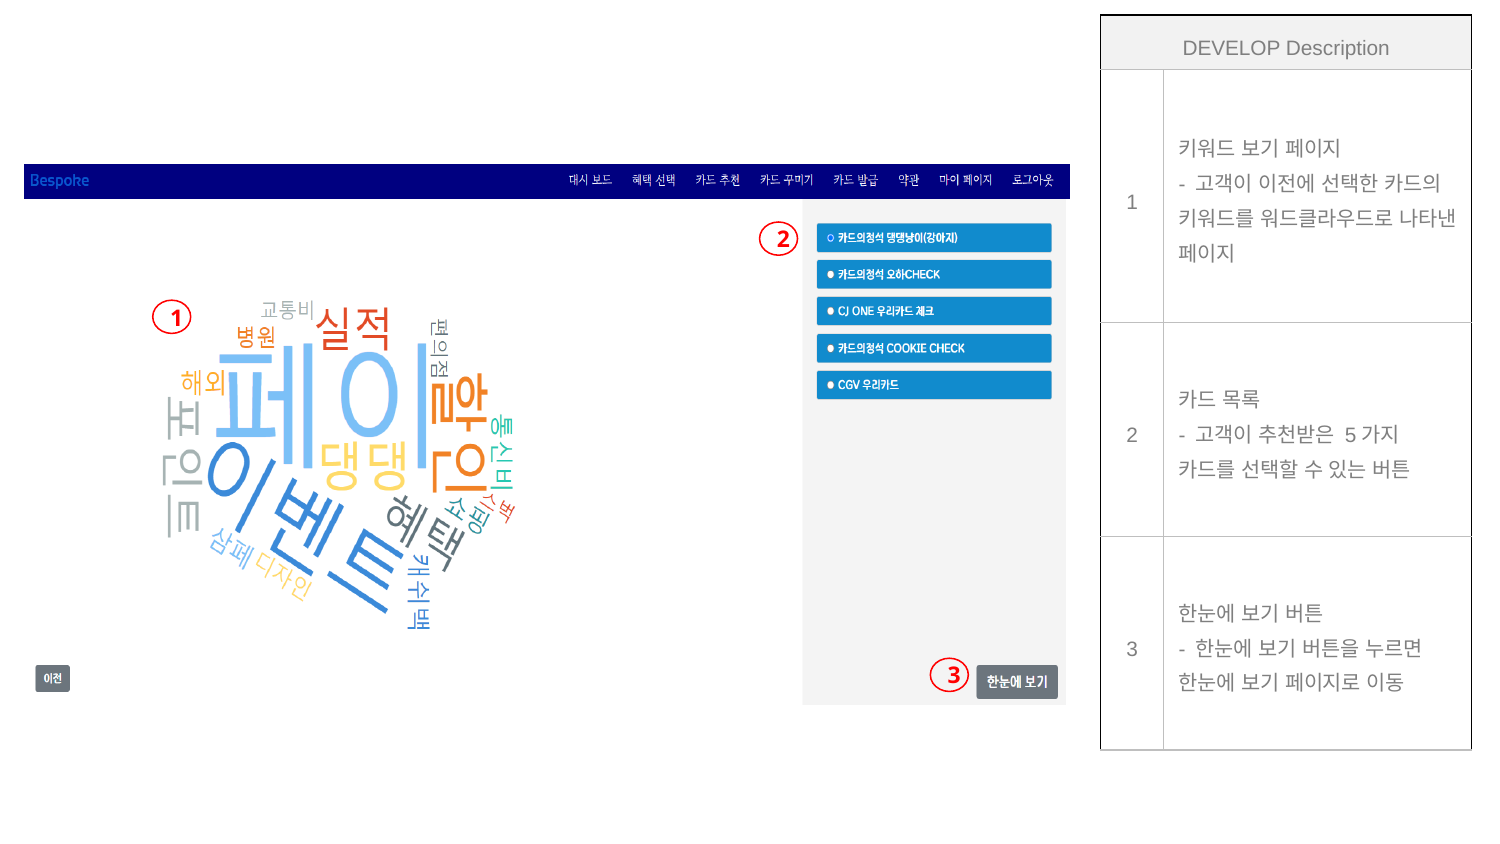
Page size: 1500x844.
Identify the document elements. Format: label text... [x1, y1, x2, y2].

table_cell 3 [1101, 537, 1163, 749]
table_cell 카드 목록 - 고객이 추천받은 5가지 카드를 선택할 수 있는 버튼 [1164, 323, 1471, 536]
table_cell 한눈에 보기 버튼 - 한눈에 보기 버튼을 누르면 한눈에 보기 페이지로 이동 [1164, 537, 1471, 749]
table_cell 1 [1101, 70, 1163, 322]
table_header DEVELOP Description [1101, 16, 1471, 69]
picture [24, 163, 1071, 706]
table_cell 2 [1101, 323, 1163, 536]
table_cell 키워드 보기 페이지 - 고객이 이전에 선택한 카드의 키워드를 워드클라우드로 나타낸 페이지 [1164, 70, 1471, 322]
